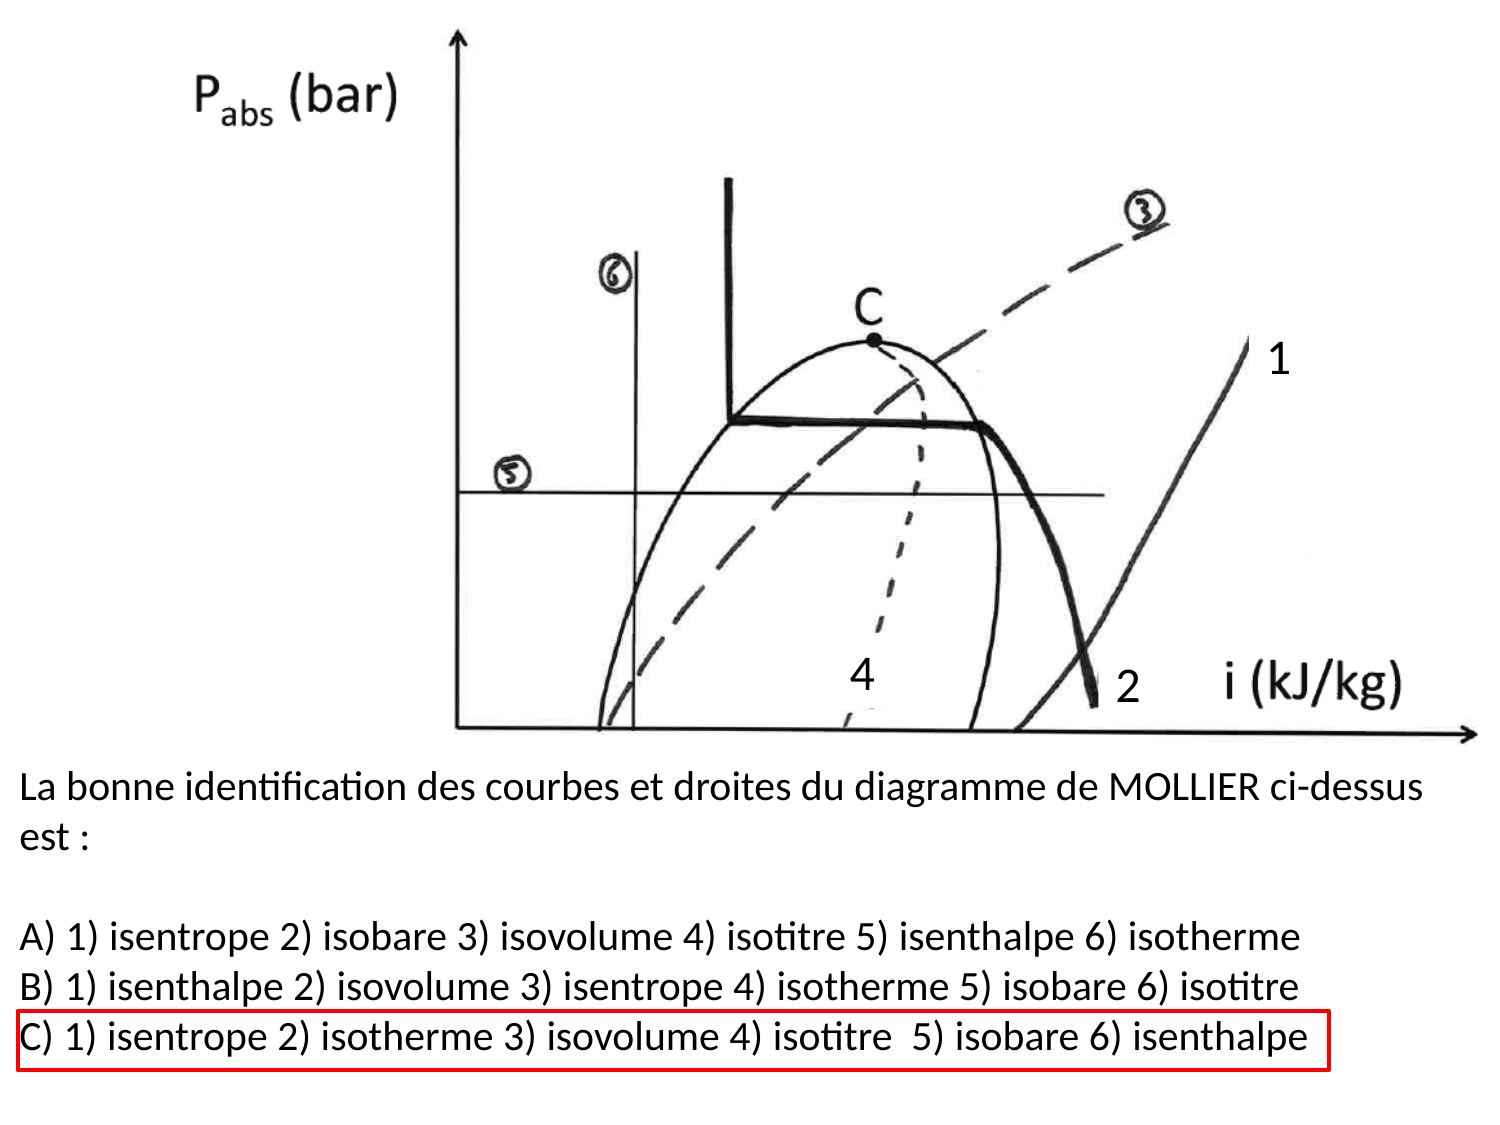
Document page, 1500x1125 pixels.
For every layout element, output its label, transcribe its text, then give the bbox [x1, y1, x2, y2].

text_box [16, 1009, 1331, 1072]
picture [159, 13, 1478, 747]
text_box La bonne identification des courbes et droites du diagramme de MOLLIER ci-dessus est : A) 1) isentrope 2) isobare 3) isovolume 4) isotitre 5) isenthalpe 6) isotherme B) 1) isenthalpe 2) isovolume 3) isentrope 4) isotherme 5) isobare 6) isotitre C) 1) isentrope 2) isotherme 3) isovolume 4) isotitre 5) isobare 6) isenthalpe [4, 751, 1476, 1125]
